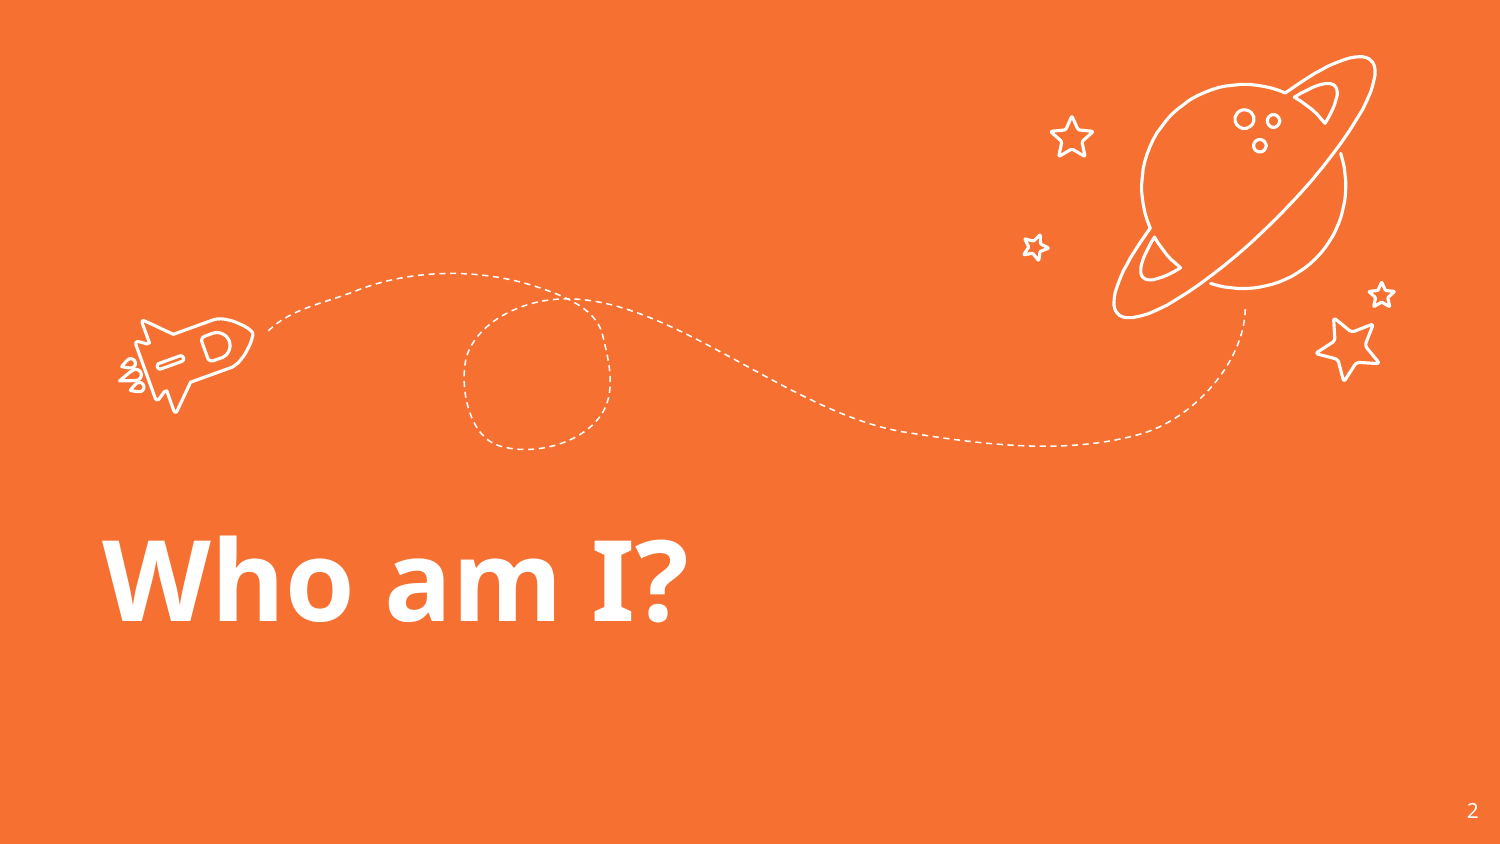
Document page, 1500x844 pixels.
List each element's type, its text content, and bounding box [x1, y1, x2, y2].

slide_number 2 [1403, 779, 1494, 844]
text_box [130, 303, 239, 412]
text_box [1113, 56, 1376, 318]
title Who am I? [87, 494, 1363, 685]
text_box [268, 273, 1244, 450]
